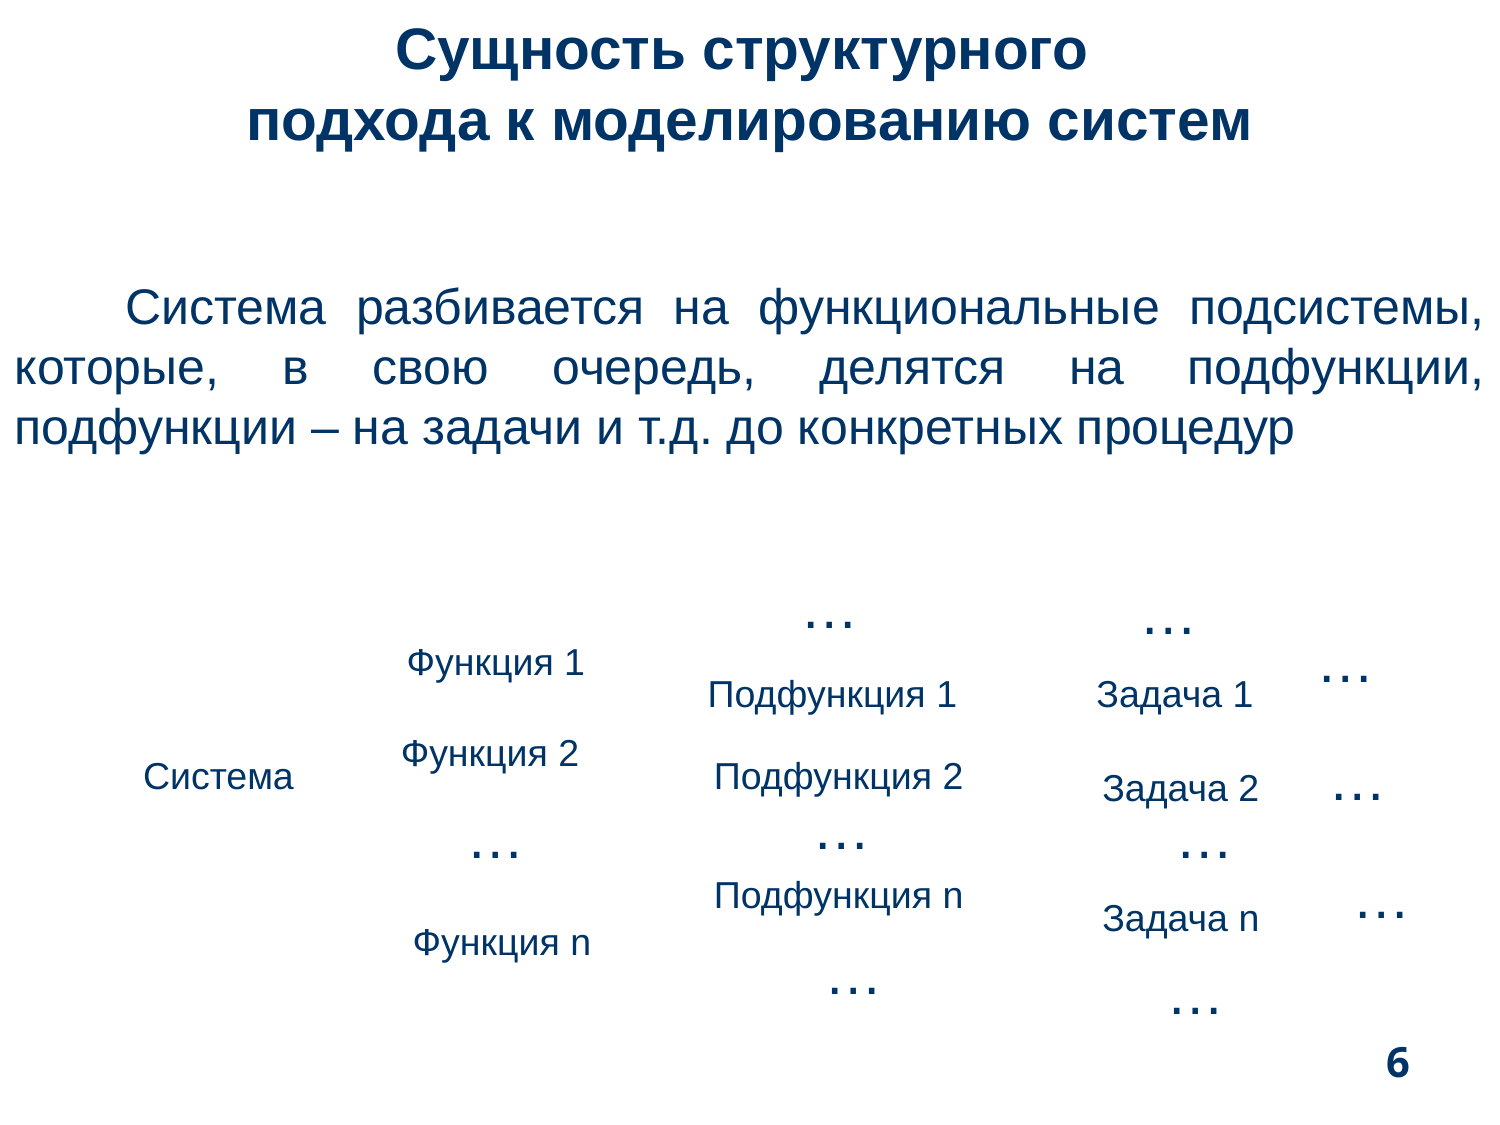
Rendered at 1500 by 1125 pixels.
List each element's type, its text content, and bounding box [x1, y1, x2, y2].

title Сущность структурного подхода к моделированию систем [0, 3, 1500, 160]
slide_number 6 [1074, 1035, 1425, 1100]
list Система разбивается на функциональные подсистемы, которые, в свою очередь, делятся на подфункции, подфункции – на задачи и т.д. до конкретных процедур [0, 267, 1500, 457]
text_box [100, 562, 1427, 1035]
